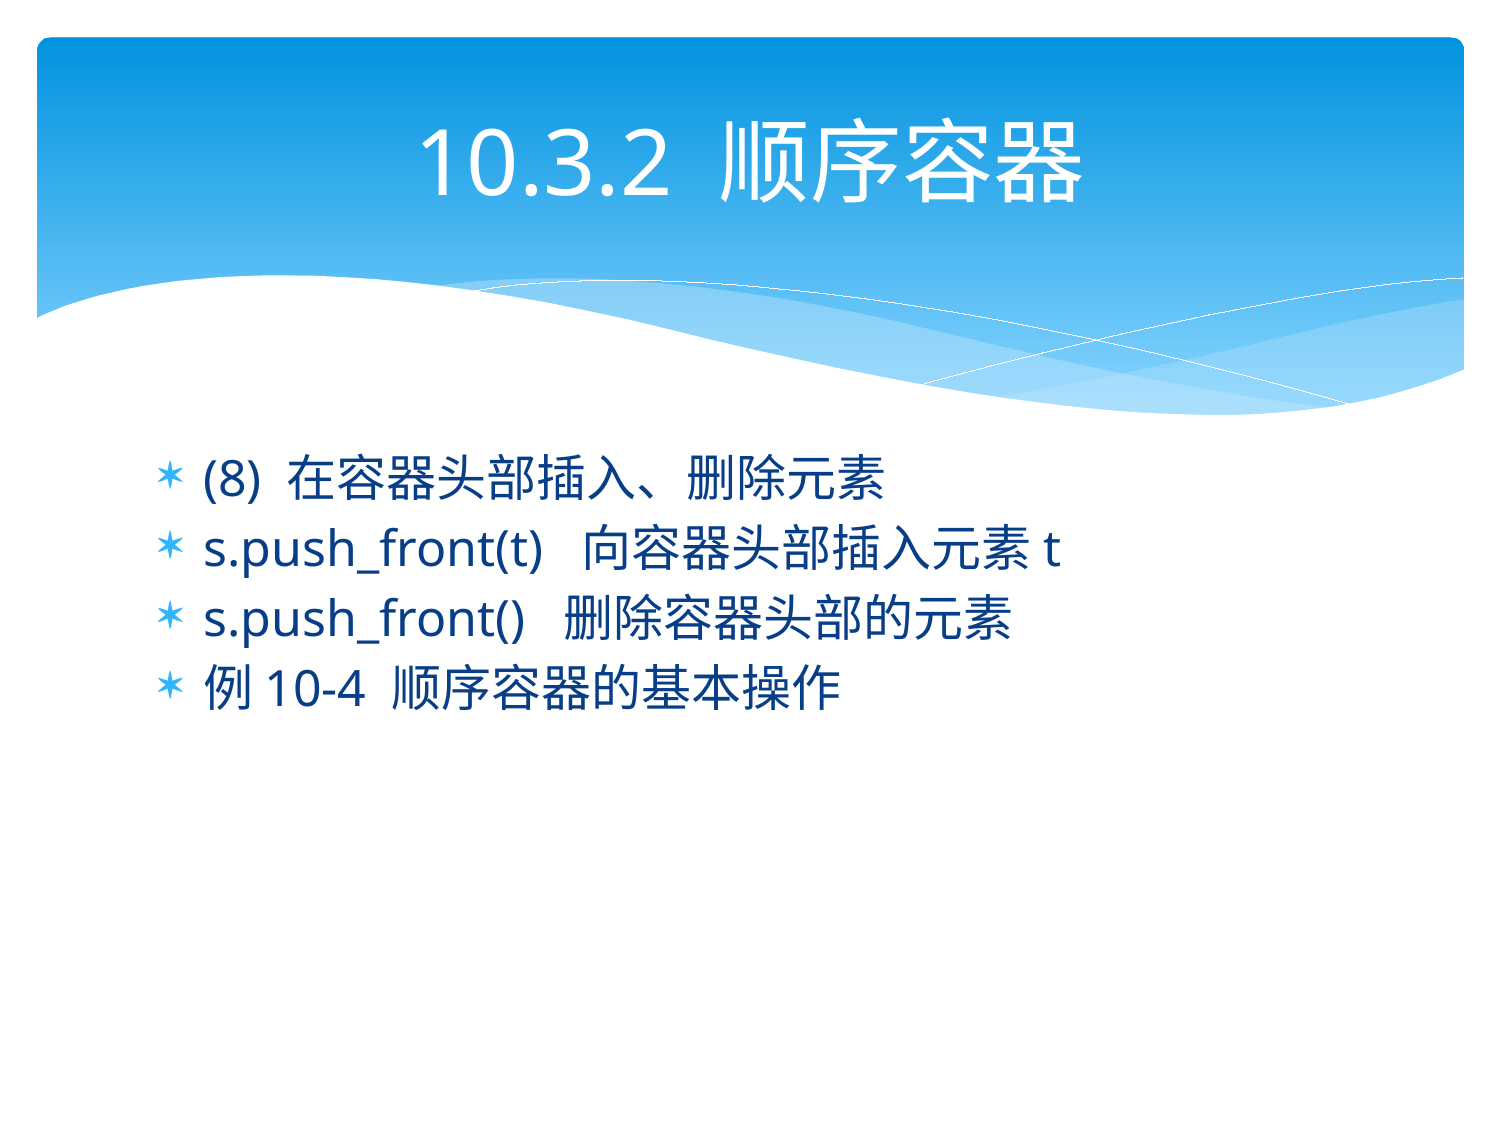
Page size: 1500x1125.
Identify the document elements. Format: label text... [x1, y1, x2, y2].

title 10.3.2 顺序容器 [75, 55, 1425, 261]
list (8) 在容器头部插入、删除元素 s.push_front(t) 向容器头部插入元素t s.push_front() 删除容器头部的元素 例10-4 顺序容器的基本操作 [143, 438, 1359, 1005]
